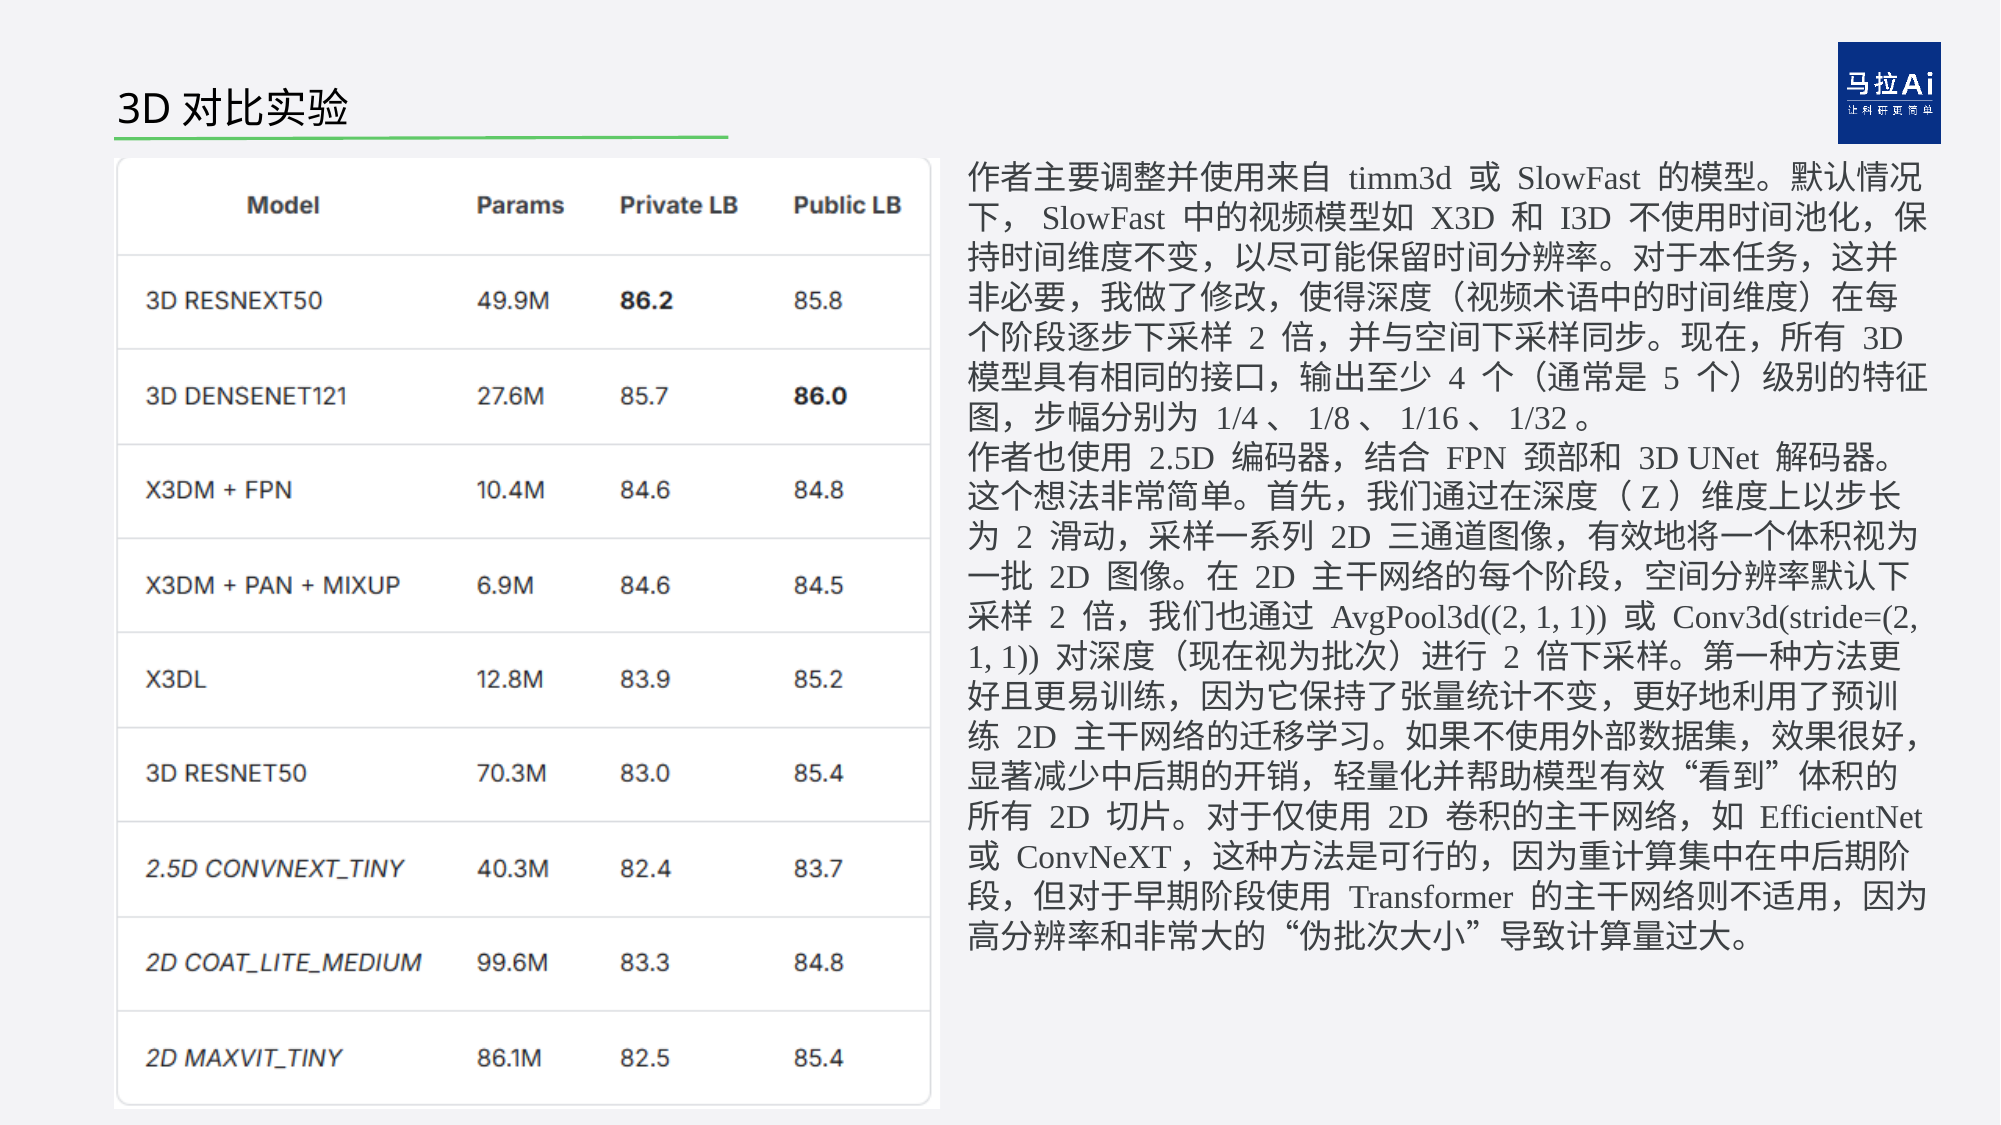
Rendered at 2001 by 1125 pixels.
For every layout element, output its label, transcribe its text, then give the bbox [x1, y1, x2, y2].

text_box 作者主要调整并使用来自 timm3d 或 SlowFast 的模型。默认情况下，SlowFast 中的视频模型如 X3D 和 I3D 不使用时间池化，保持时间维度不变，以尽可能保留时间分辨率。对于本任务，这并非必要，我做了修改，使得深度（视频术语中的时间维度）在每个阶段逐步下采样 2 倍，并与空间下采样同步。现在，所有 3D 模型具有相同的接口，输出至少 4 个（通常是 5 个）级别的特征图，步幅分别为 1/4、1/8、1/16、1/32。 作者也使用 2.5D 编码器，结合 FPN 颈部和 3D UNet 解码器。这个想法非常简单。首先，我们通过在深度（Z）维度上以步长为 2 滑动，采样一系列 2D 三通道图像，有效地将一个体积视为一批 2D 图像。在 2D 主干网络的每个阶段，空间分辨率默认下采样 2 倍，我们也通过 AvgPool3d((2, 1, 1)) 或 Conv3d(stride=(2, 1, 1)) 对深度（现在视为批次）进行 2 倍下采样。第一种方法更好且更易训练，因为它保持了张量统计不变，更好地利用了预训练 2D 主干网络的迁移学习。如果不使用外部数据集，效果很好，显著减少中后期的开销，轻量化并帮助模型有效“看到”体积的所有 2D 切片。对于仅使用 2D 卷积的主干网络，如 EfficientNet 或 ConvNeXT，这种方法是可行的，因为重计算集中在中后期阶段，但对于早期阶段使用 Transformer 的主干网络则不适用，因为高分辨率和非常大的“伪批次大小”导致计算量过大。 [952, 148, 1945, 963]
picture [1838, 42, 1941, 144]
title 3D对比实验 [102, 54, 1903, 159]
picture [114, 158, 941, 1109]
